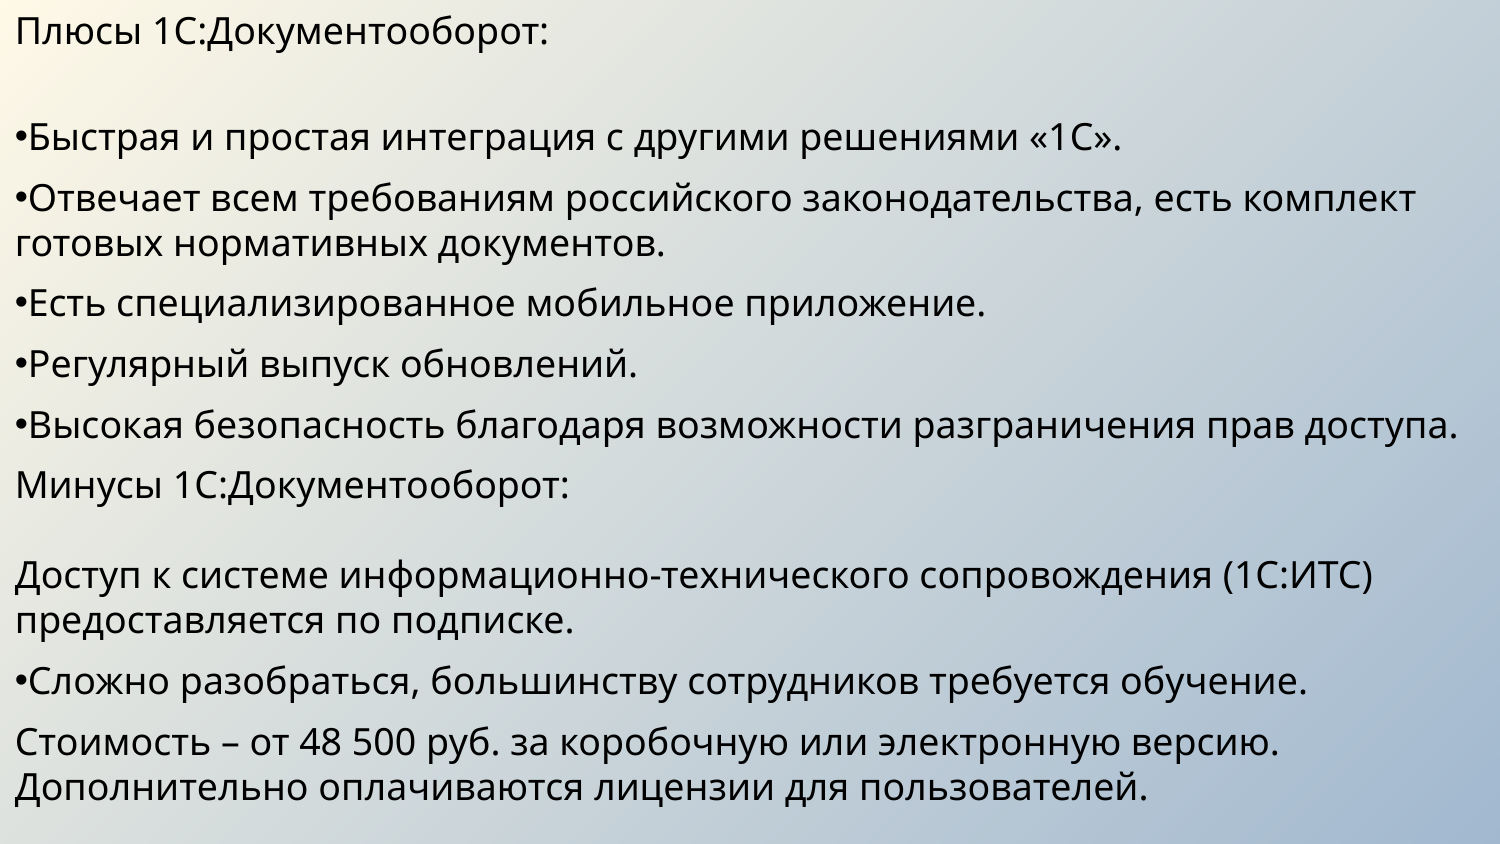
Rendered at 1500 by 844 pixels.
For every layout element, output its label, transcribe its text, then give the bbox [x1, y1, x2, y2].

text_box Плюсы 1С:Документооборот: Быстрая и простая интеграция с другими решениями «1С». Отвечает всем требованиям российского законодательства, есть комплект готовых нормативных документов. Есть специализированное мобильное приложение. Регулярный выпуск обновлений. Высокая безопасность благодаря возможности разграничения прав доступа. Минусы 1С:Документооборот: Доступ к системе информационно-технического сопровождения (1С:ИТС) предоставляется по подписке. Сложно разобраться, большинству сотрудников требуется обучение. Стоимость – от 48 500 руб. за коробочную или электронную версию. Дополнительно оплачиваются лицензии для пользователей. [0, 0, 1500, 815]
